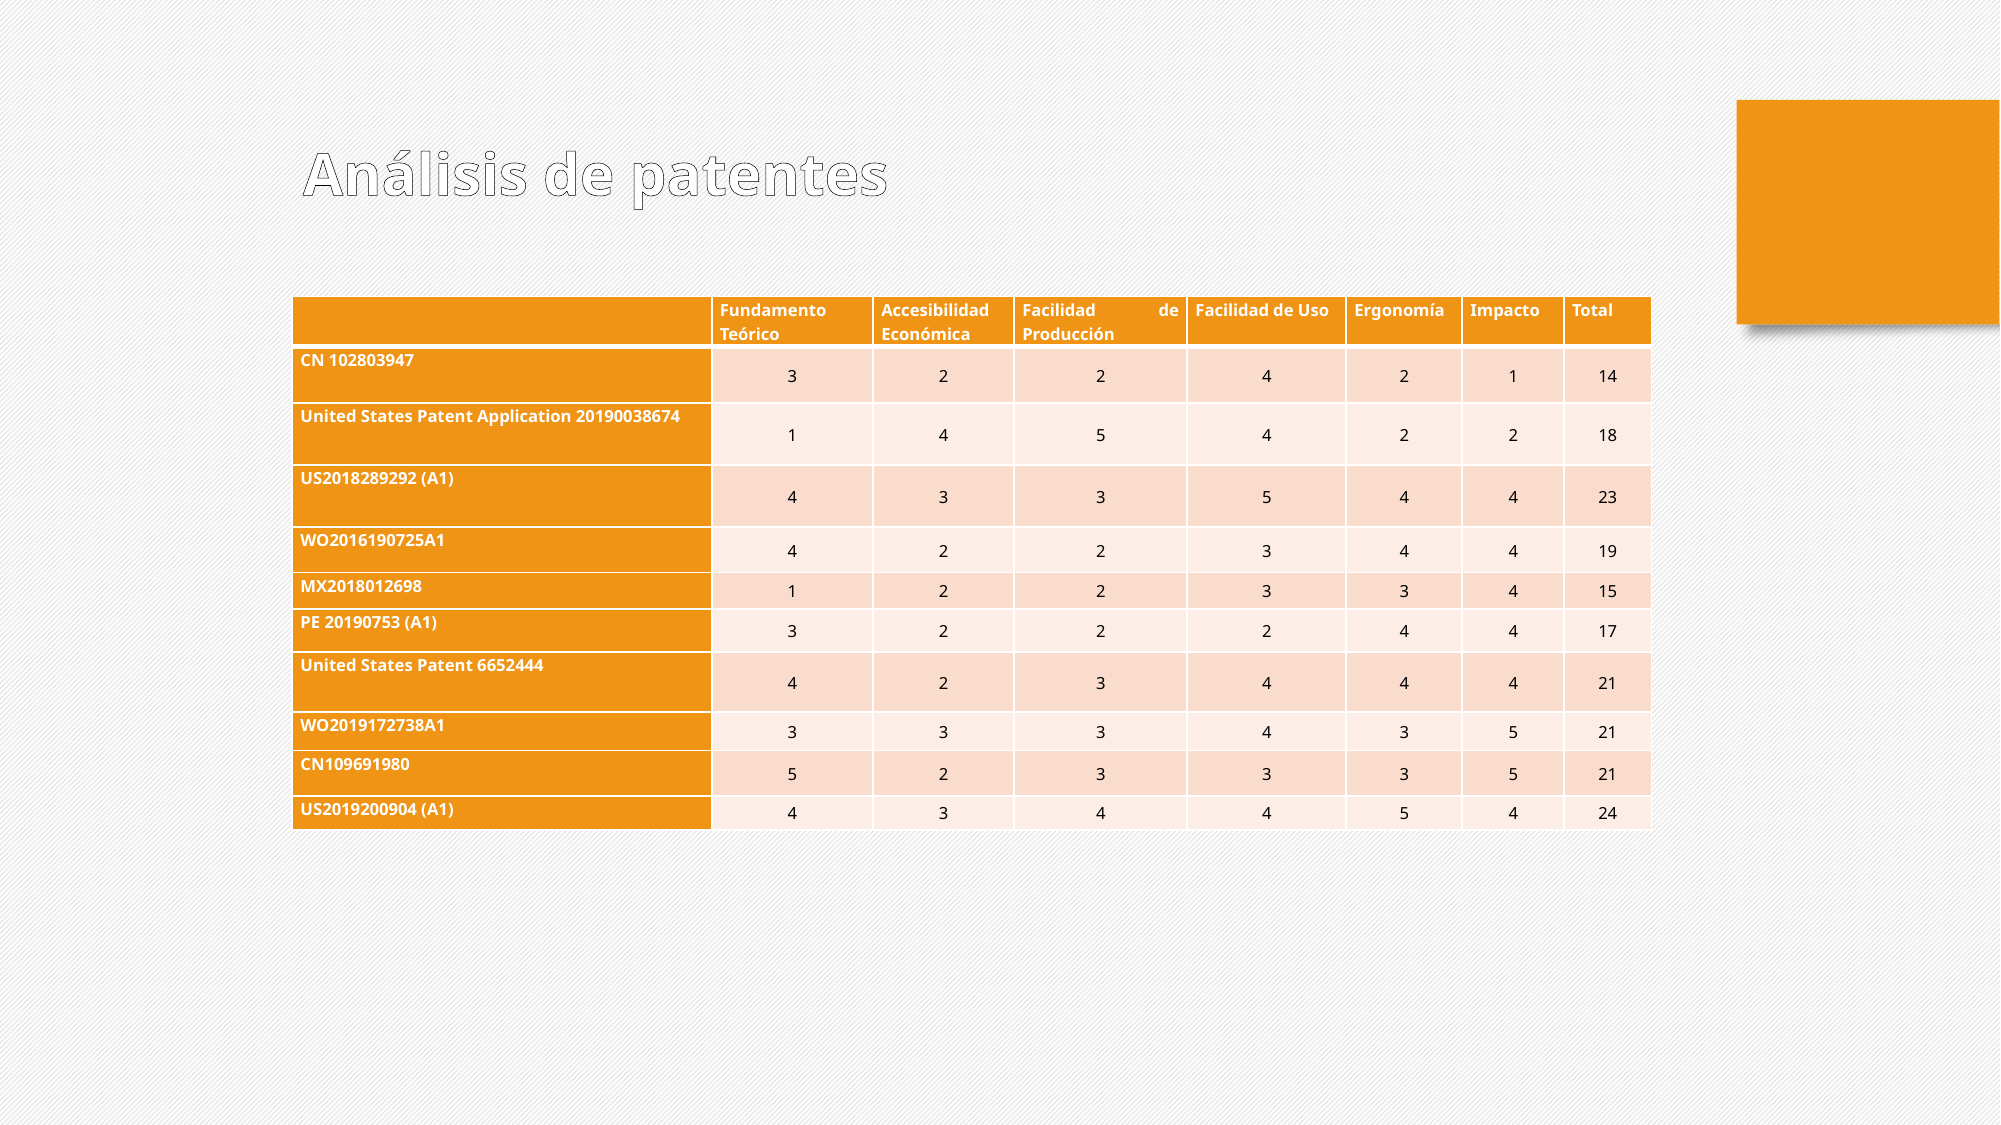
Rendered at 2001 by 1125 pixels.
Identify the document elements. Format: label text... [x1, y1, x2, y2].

table_cell 23 [1565, 466, 1651, 526]
table_cell 3 [874, 713, 1013, 750]
table_cell 4 [1463, 528, 1563, 572]
table_cell CN 102803947 [293, 349, 711, 402]
table_cell 4 [1188, 404, 1345, 464]
table_cell 4 [874, 404, 1013, 464]
table_cell 3 [713, 610, 872, 651]
table_cell 24 [1565, 797, 1651, 829]
table_cell WO2019172738A1 [293, 713, 711, 750]
table_cell 4 [713, 466, 872, 526]
table_cell 4 [713, 528, 872, 572]
table_cell 4 [1188, 653, 1345, 711]
table_header Fundamento Teórico [713, 297, 872, 344]
table_cell 3 [713, 713, 872, 750]
table_cell 2 [1463, 404, 1563, 464]
table_cell 3 [1347, 713, 1461, 750]
table_cell 2 [874, 610, 1013, 651]
table_cell US2018289292 (A1) [293, 466, 711, 526]
table_cell 4 [1347, 653, 1461, 711]
table_cell 3 [713, 349, 872, 402]
table_cell 19 [1565, 528, 1651, 572]
table_cell 5 [1188, 466, 1345, 526]
table_cell 21 [1565, 713, 1651, 750]
table_cell 2 [874, 528, 1013, 572]
table_cell 3 [1347, 751, 1461, 795]
table_cell 4 [713, 653, 872, 711]
table_cell 4 [1347, 466, 1461, 526]
table_cell 4 [1015, 797, 1186, 829]
table_cell PE 20190753 (A1) [293, 610, 711, 651]
table_cell 3 [1188, 573, 1345, 608]
table_cell 2 [1015, 528, 1186, 572]
table_cell 3 [1015, 751, 1186, 795]
table_cell 2 [1347, 404, 1461, 464]
table_cell 5 [1463, 713, 1563, 750]
picture [1736, 325, 2000, 347]
table_cell 1 [713, 573, 872, 608]
table_cell 1 [1463, 349, 1563, 402]
table_cell US2019200904 (A1) [293, 797, 711, 829]
table_header [293, 297, 711, 344]
table_cell 2 [874, 751, 1013, 795]
table_cell 4 [1463, 797, 1563, 829]
table_cell WO2016190725A1 [293, 528, 711, 572]
table_cell 17 [1565, 610, 1651, 651]
table_cell 3 [1015, 466, 1186, 526]
table_cell 14 [1565, 349, 1651, 402]
table_cell 2 [1015, 573, 1186, 608]
table_cell 2 [1347, 349, 1461, 402]
table_cell 2 [1015, 349, 1186, 402]
table_cell 4 [1188, 349, 1345, 402]
table_cell 2 [874, 653, 1013, 711]
table_cell 2 [874, 573, 1013, 608]
table_cell 3 [874, 797, 1013, 829]
table_cell 4 [1463, 610, 1563, 651]
table_cell 4 [1188, 713, 1345, 750]
table_cell 18 [1565, 404, 1651, 464]
table_cell 21 [1565, 653, 1651, 711]
text_box Análisis de patentes [288, 129, 1126, 215]
table_cell 5 [1015, 404, 1186, 464]
table_cell CN109691980 [293, 751, 711, 795]
table_cell 4 [1463, 653, 1563, 711]
table_cell 5 [1463, 751, 1563, 795]
table_cell United States Patent 6652444 [293, 653, 711, 711]
table_cell 3 [1188, 528, 1345, 572]
table_header Accesibilidad Económica [874, 297, 1013, 344]
table_cell MX2018012698 [293, 573, 711, 608]
table_header Total [1565, 297, 1651, 344]
table_header Impacto [1463, 297, 1563, 344]
table_cell 4 [1188, 797, 1345, 829]
table_cell 5 [1347, 797, 1461, 829]
table_cell 1 [713, 404, 872, 464]
table_cell 15 [1565, 573, 1651, 608]
table_cell 3 [1015, 653, 1186, 711]
table_cell 4 [1463, 573, 1563, 608]
table_header Ergonomía [1347, 297, 1461, 344]
table_header Facilidad de Producción [1015, 297, 1186, 344]
table_cell 2 [1188, 610, 1345, 651]
table_cell 4 [1347, 528, 1461, 572]
table_cell 3 [1015, 713, 1186, 750]
table_cell 4 [713, 797, 872, 829]
table_cell 3 [1188, 751, 1345, 795]
table_cell 3 [874, 466, 1013, 526]
table_cell United States Patent Application 20190038674 [293, 404, 711, 464]
table_cell 3 [1347, 573, 1461, 608]
table_cell 2 [1015, 610, 1186, 651]
table_cell 4 [1463, 466, 1563, 526]
table_cell 5 [713, 751, 872, 795]
table_cell 21 [1565, 751, 1651, 795]
table_cell 2 [874, 349, 1013, 402]
table_header Facilidad de Uso [1188, 297, 1345, 344]
table_cell 4 [1347, 610, 1461, 651]
